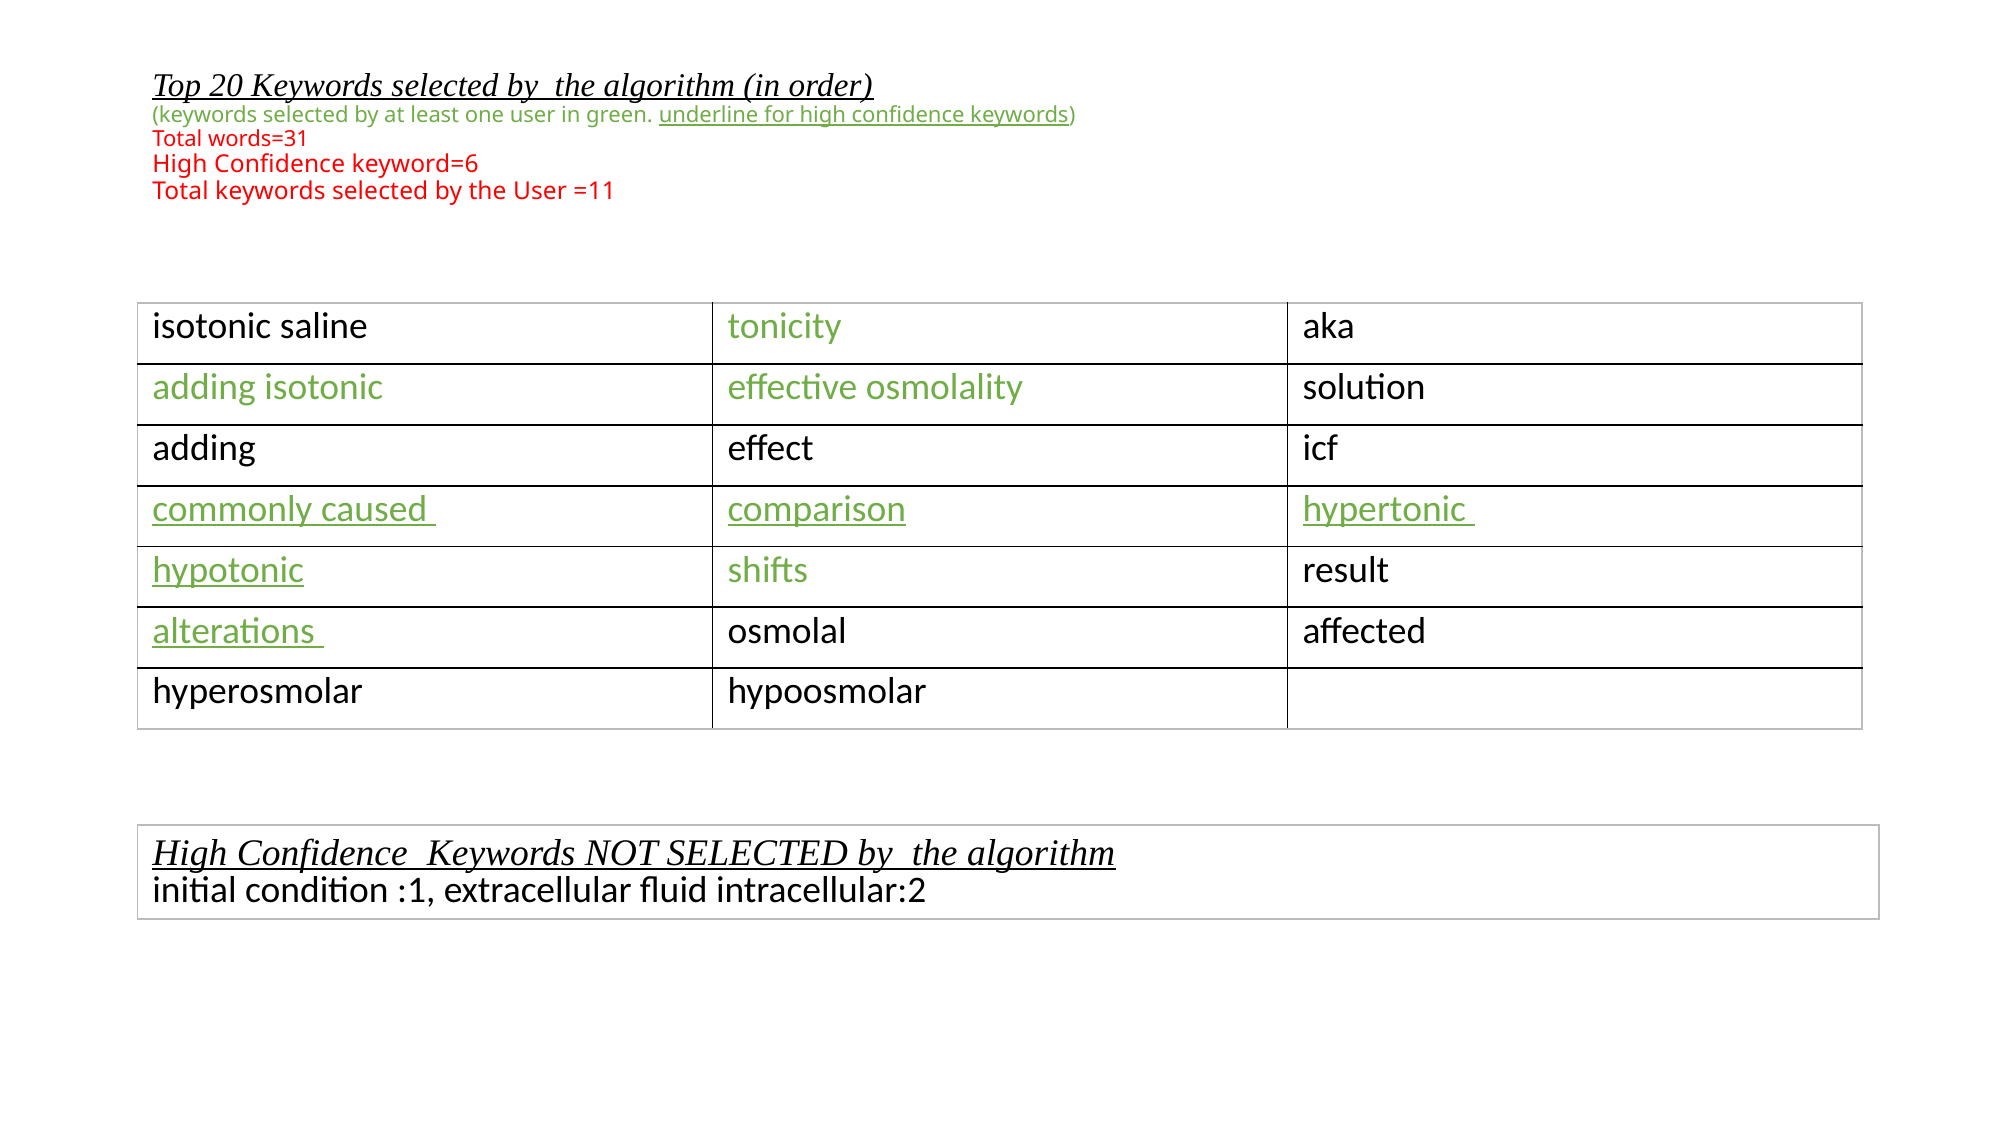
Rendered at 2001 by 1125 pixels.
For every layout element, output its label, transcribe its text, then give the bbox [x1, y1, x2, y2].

table_cell icf [1288, 426, 1861, 485]
table_cell hypertonic [1288, 487, 1861, 546]
table_cell solution [1288, 365, 1861, 424]
table_cell effect [713, 426, 1287, 485]
table_cell result [1288, 547, 1861, 606]
table_cell adding isotonic [138, 365, 712, 424]
title Top 20 Keywords selected by the algorithm (in order) (keywords selected by at least one user in green. underline for high confidence keywords) Total words=31 High Confidence keyword=6 Total keywords selected by the User =11 [137, 59, 1863, 278]
table_cell hyperosmolar [138, 669, 712, 728]
table_cell hypoosmolar [713, 669, 1287, 728]
table_cell alterations [138, 608, 712, 667]
table_cell affected [1288, 608, 1861, 667]
table_header isotonic saline [138, 304, 712, 363]
table_cell comparison [713, 487, 1287, 546]
table_cell hypotonic [138, 547, 712, 606]
table_cell effective osmolality [713, 365, 1287, 424]
table_cell shifts [713, 547, 1287, 606]
table_header tonicity [713, 304, 1287, 363]
table_cell [1288, 669, 1861, 728]
table_cell osmolal [713, 608, 1287, 667]
table_cell commonly caused [138, 487, 712, 546]
table_cell adding [138, 426, 712, 485]
table_header aka [1288, 304, 1861, 363]
table_header High Confidence Keywords NOT SELECTED by the algorithm initial condition :1, extracellular fluid intracellular:2 [138, 826, 1878, 918]
